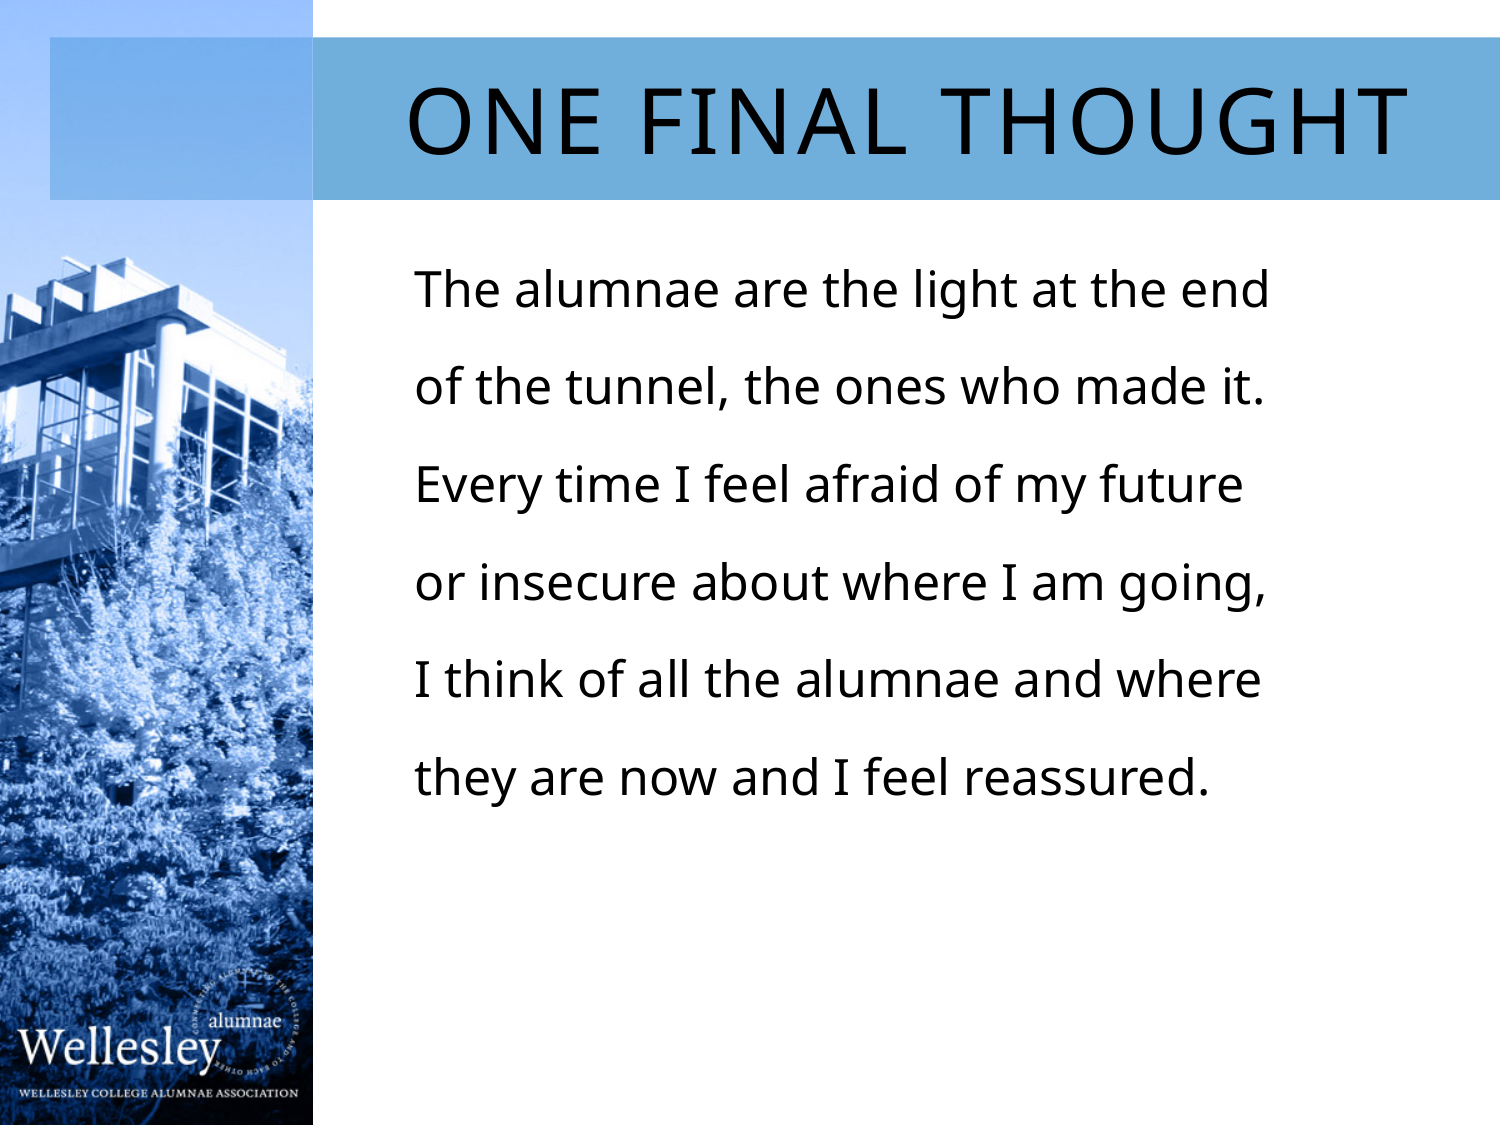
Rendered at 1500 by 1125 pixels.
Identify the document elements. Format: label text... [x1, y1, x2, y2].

list The alumnae are the light at the end of the tunnel, the ones who made it. Every time I feel afraid of my future or insecure about where I am going, I think of all the alumnae and where they are now and I feel reassured. [399, 249, 1425, 1005]
picture [0, 0, 313, 1125]
title One Final Thought [337, 62, 1425, 200]
